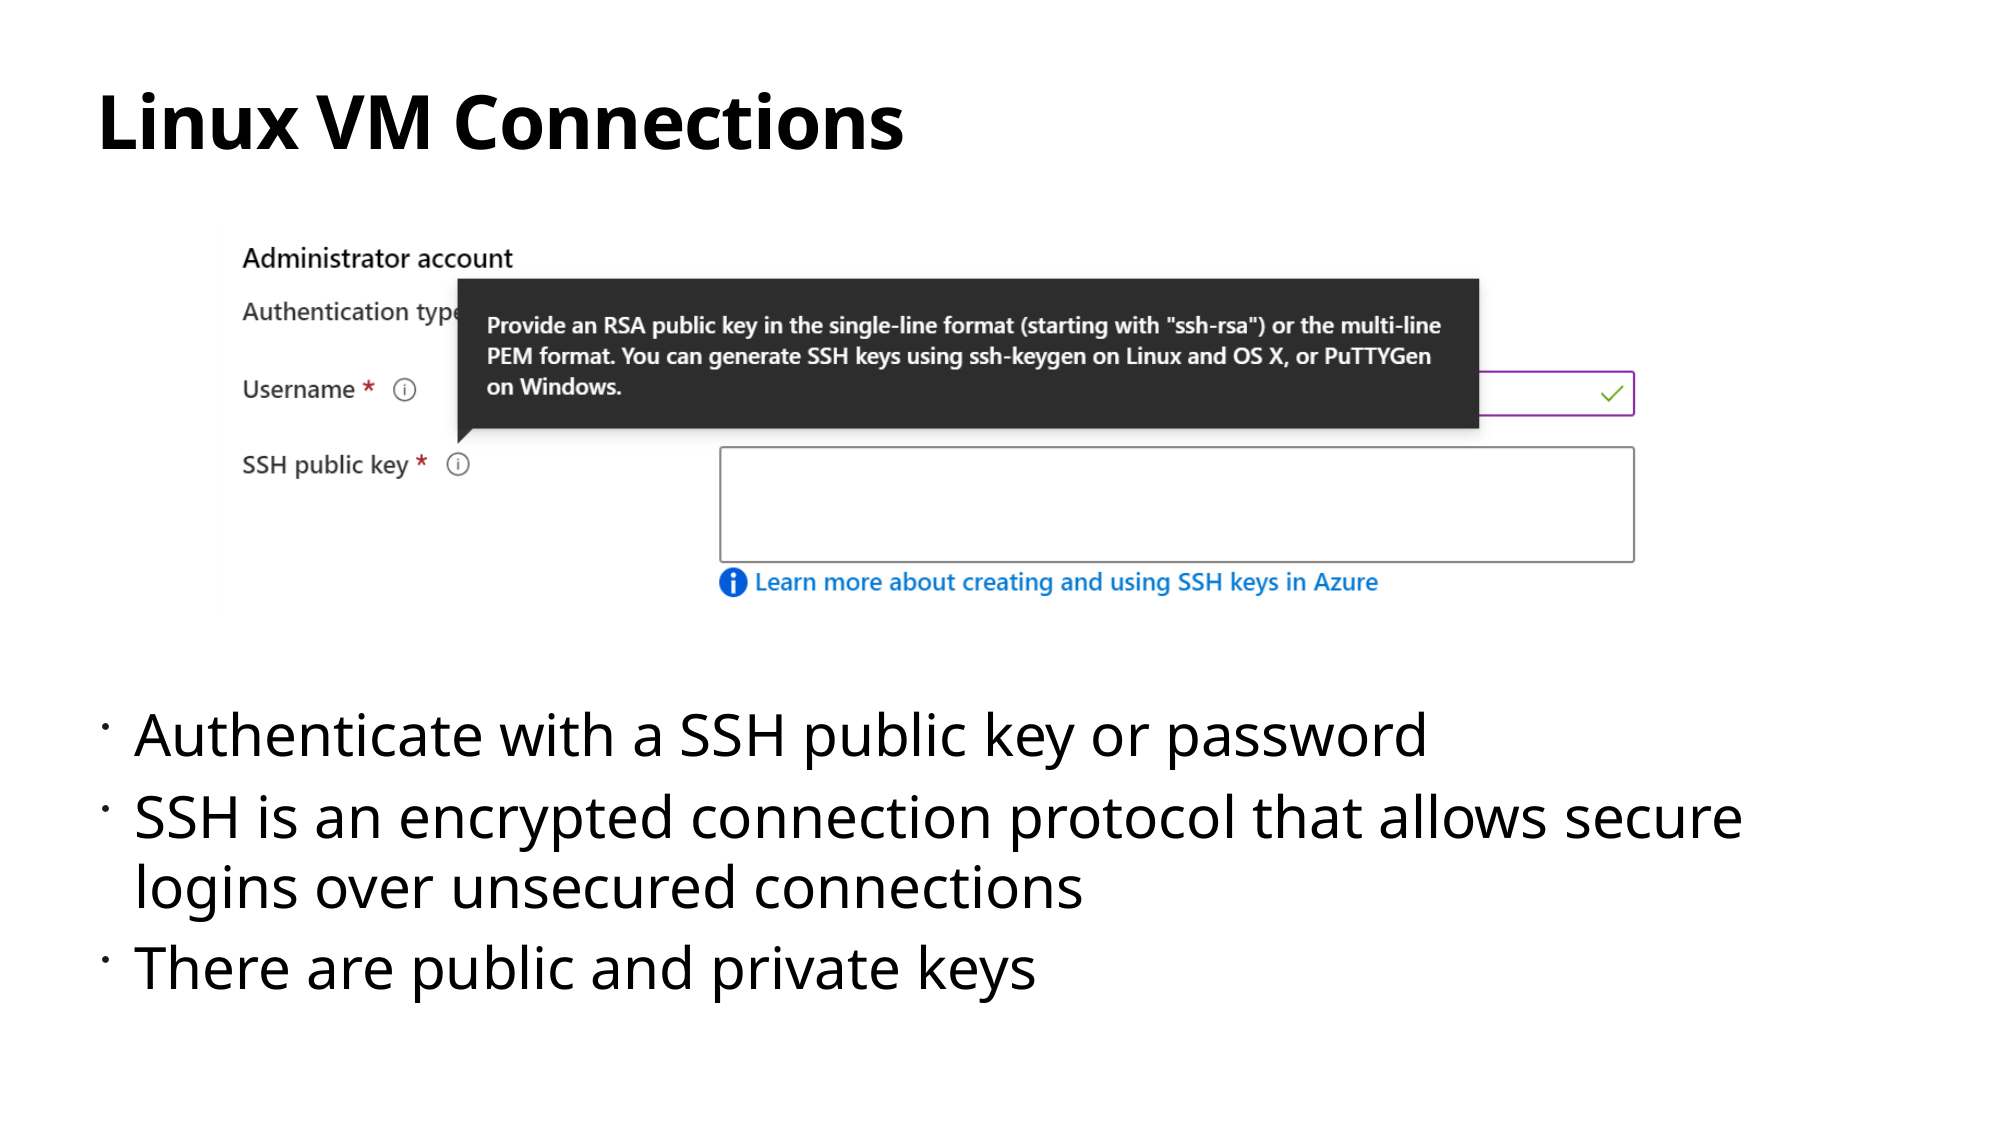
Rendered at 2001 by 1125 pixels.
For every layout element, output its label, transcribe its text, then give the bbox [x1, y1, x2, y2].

title Linux VM Connections [96, 75, 1904, 166]
list Authenticate with a SSH public key or password SSH is an encrypted connection protocol that allows secure logins over unsecured connections There are public and private keys [96, 698, 1905, 1010]
picture [220, 224, 1657, 619]
